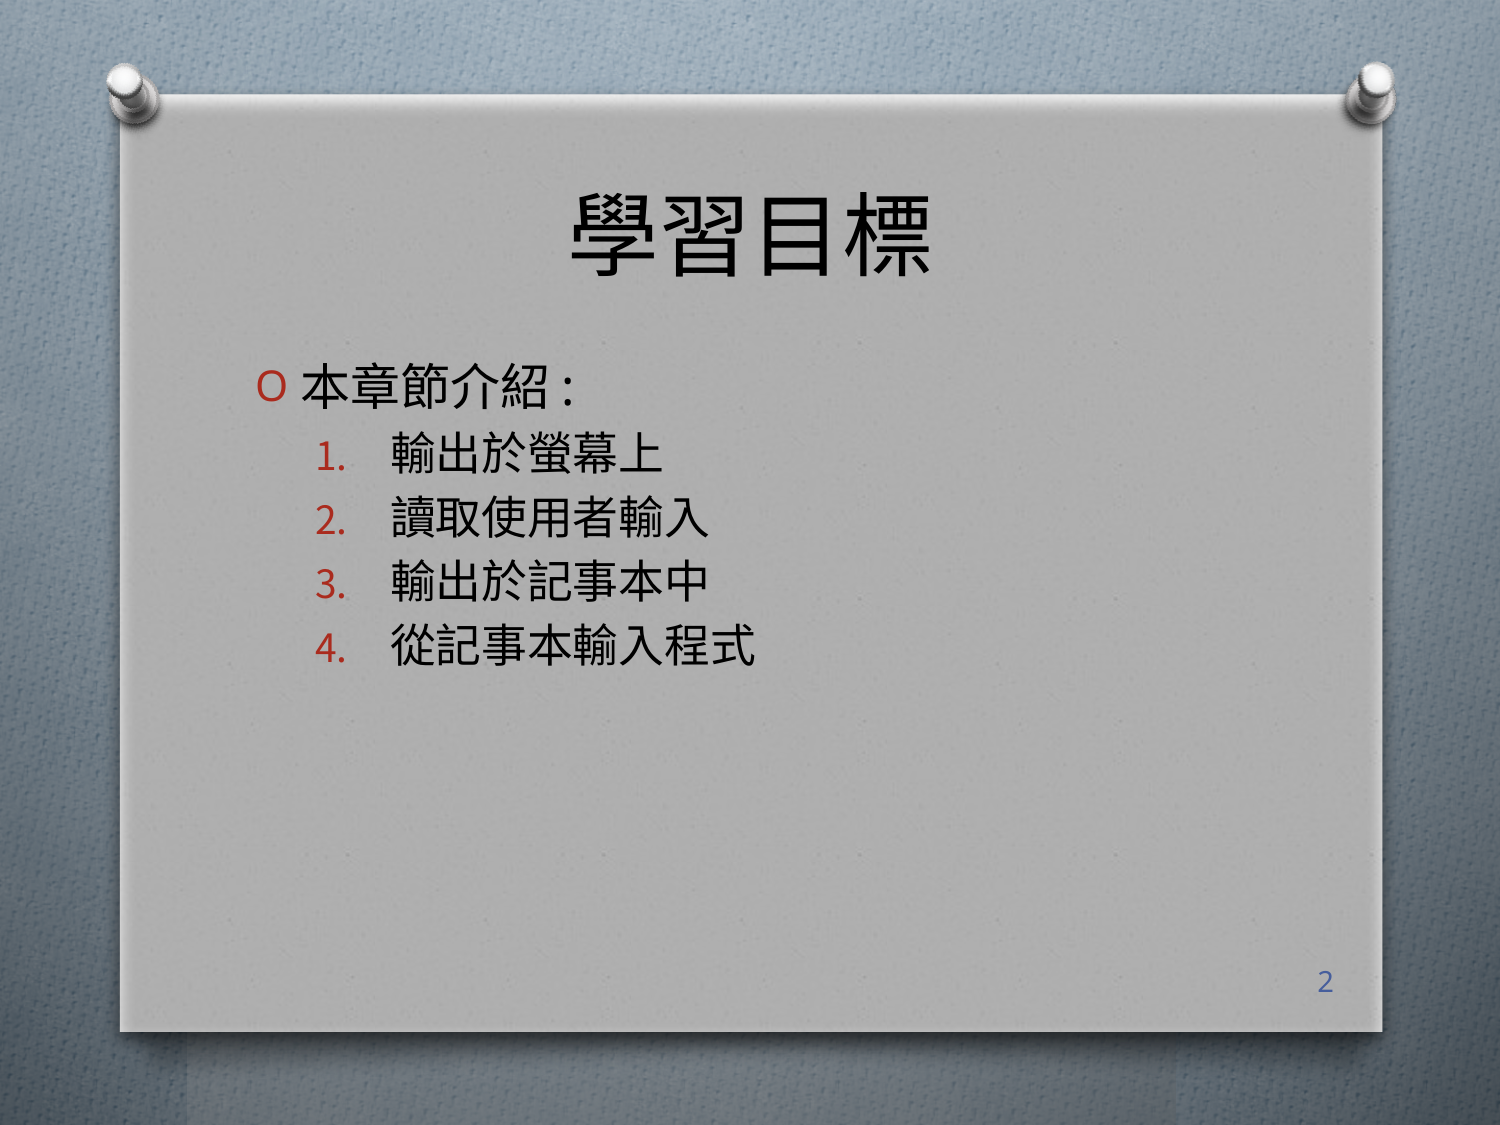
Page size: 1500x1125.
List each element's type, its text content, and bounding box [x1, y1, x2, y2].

list 本章節介紹: 輸出於螢幕上 讀取使用者輸入 輸出於記事本中 從記事本輸入程式 [240, 347, 1257, 939]
title 學習目標 [179, 134, 1323, 332]
slide_number 2 [1258, 952, 1350, 1013]
picture [75, 29, 198, 153]
picture [1317, 35, 1439, 156]
